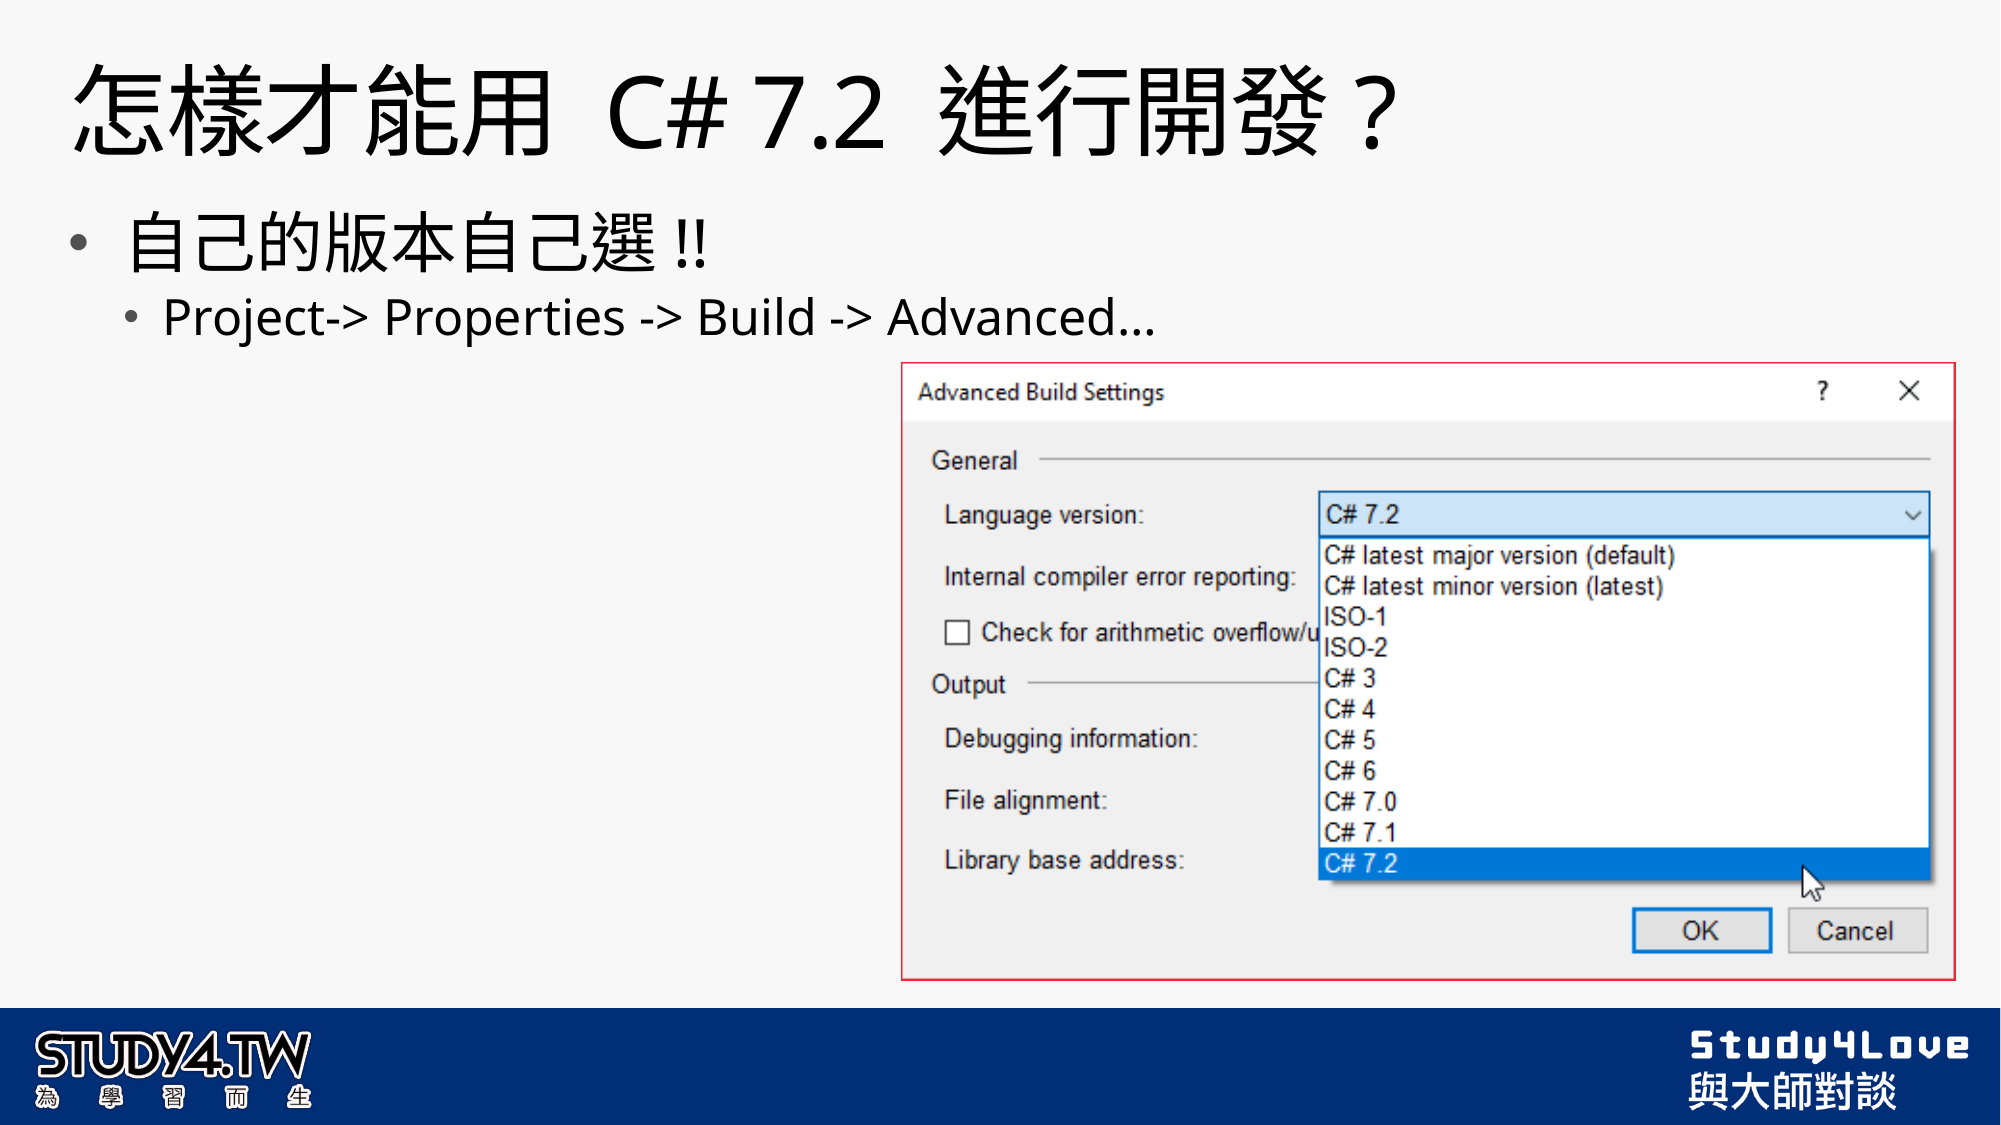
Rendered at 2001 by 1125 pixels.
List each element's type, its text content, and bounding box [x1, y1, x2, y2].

picture [1678, 1017, 1975, 1121]
picture [25, 1018, 322, 1115]
title 怎樣才能用 C# 7.2 進行開發? [44, 47, 1957, 196]
list 自己的版本自己選!! Project-> Properties -> Build -> Advanced… [44, 196, 1956, 454]
picture [901, 362, 1957, 981]
